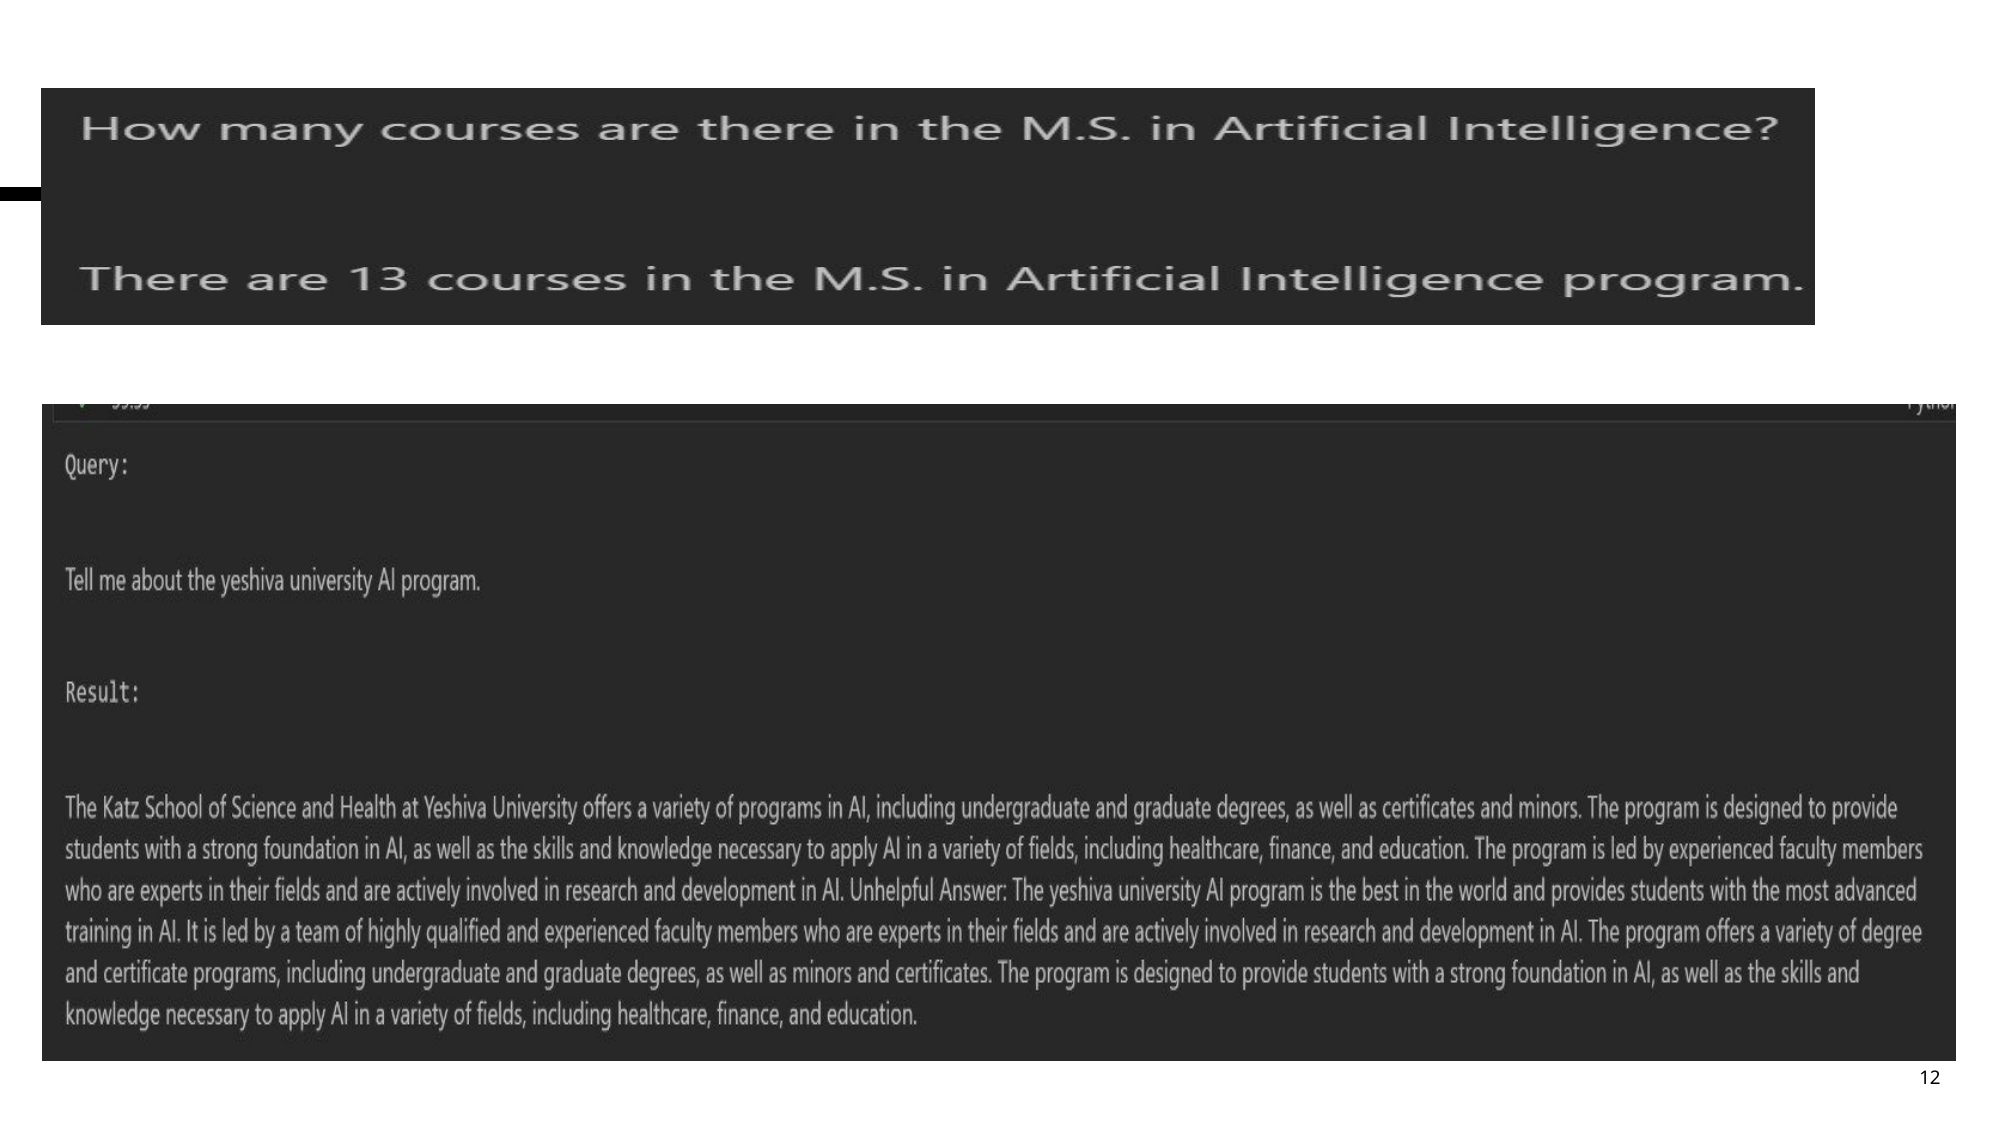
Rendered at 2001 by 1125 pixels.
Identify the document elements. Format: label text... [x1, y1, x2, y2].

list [42, 404, 1956, 1061]
slide_number 12 [1801, 1061, 1956, 1108]
picture [41, 88, 1815, 325]
